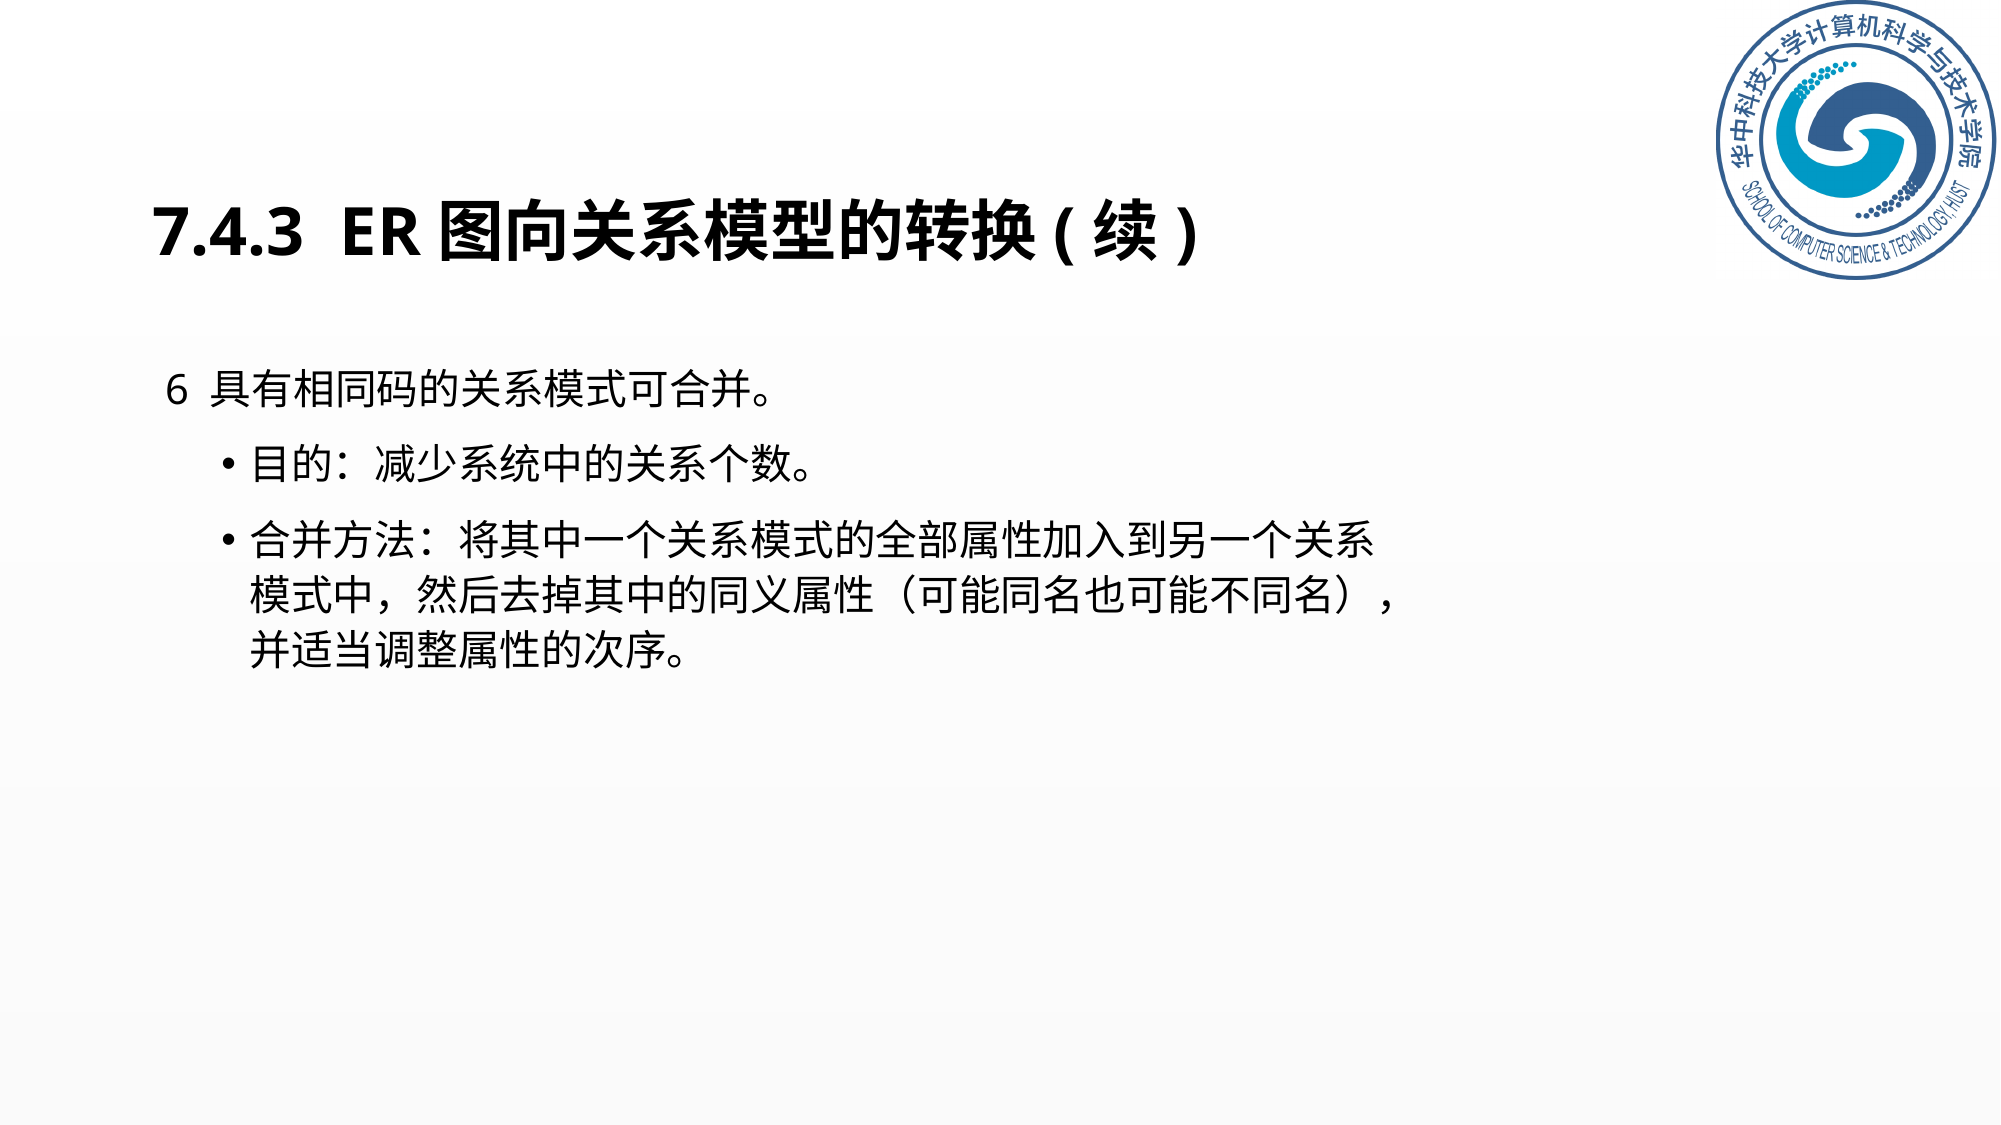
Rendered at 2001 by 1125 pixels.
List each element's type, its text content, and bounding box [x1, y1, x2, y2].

picture [1863, 136, 1868, 155]
title 7.4.3 ER图向关系模型的转换(续) [137, 59, 1863, 278]
list 6 具有相同码的关系模式可合并。 目的：减少系统中的关系个数。 合并方法：将其中一个关系模式的全部属性加入到另一个关系模式中，然后去掉其中的同义属性（可能同名也可能不同名），并适当调整属性的次序。 [150, 350, 1425, 1025]
picture [1716, 0, 1999, 280]
